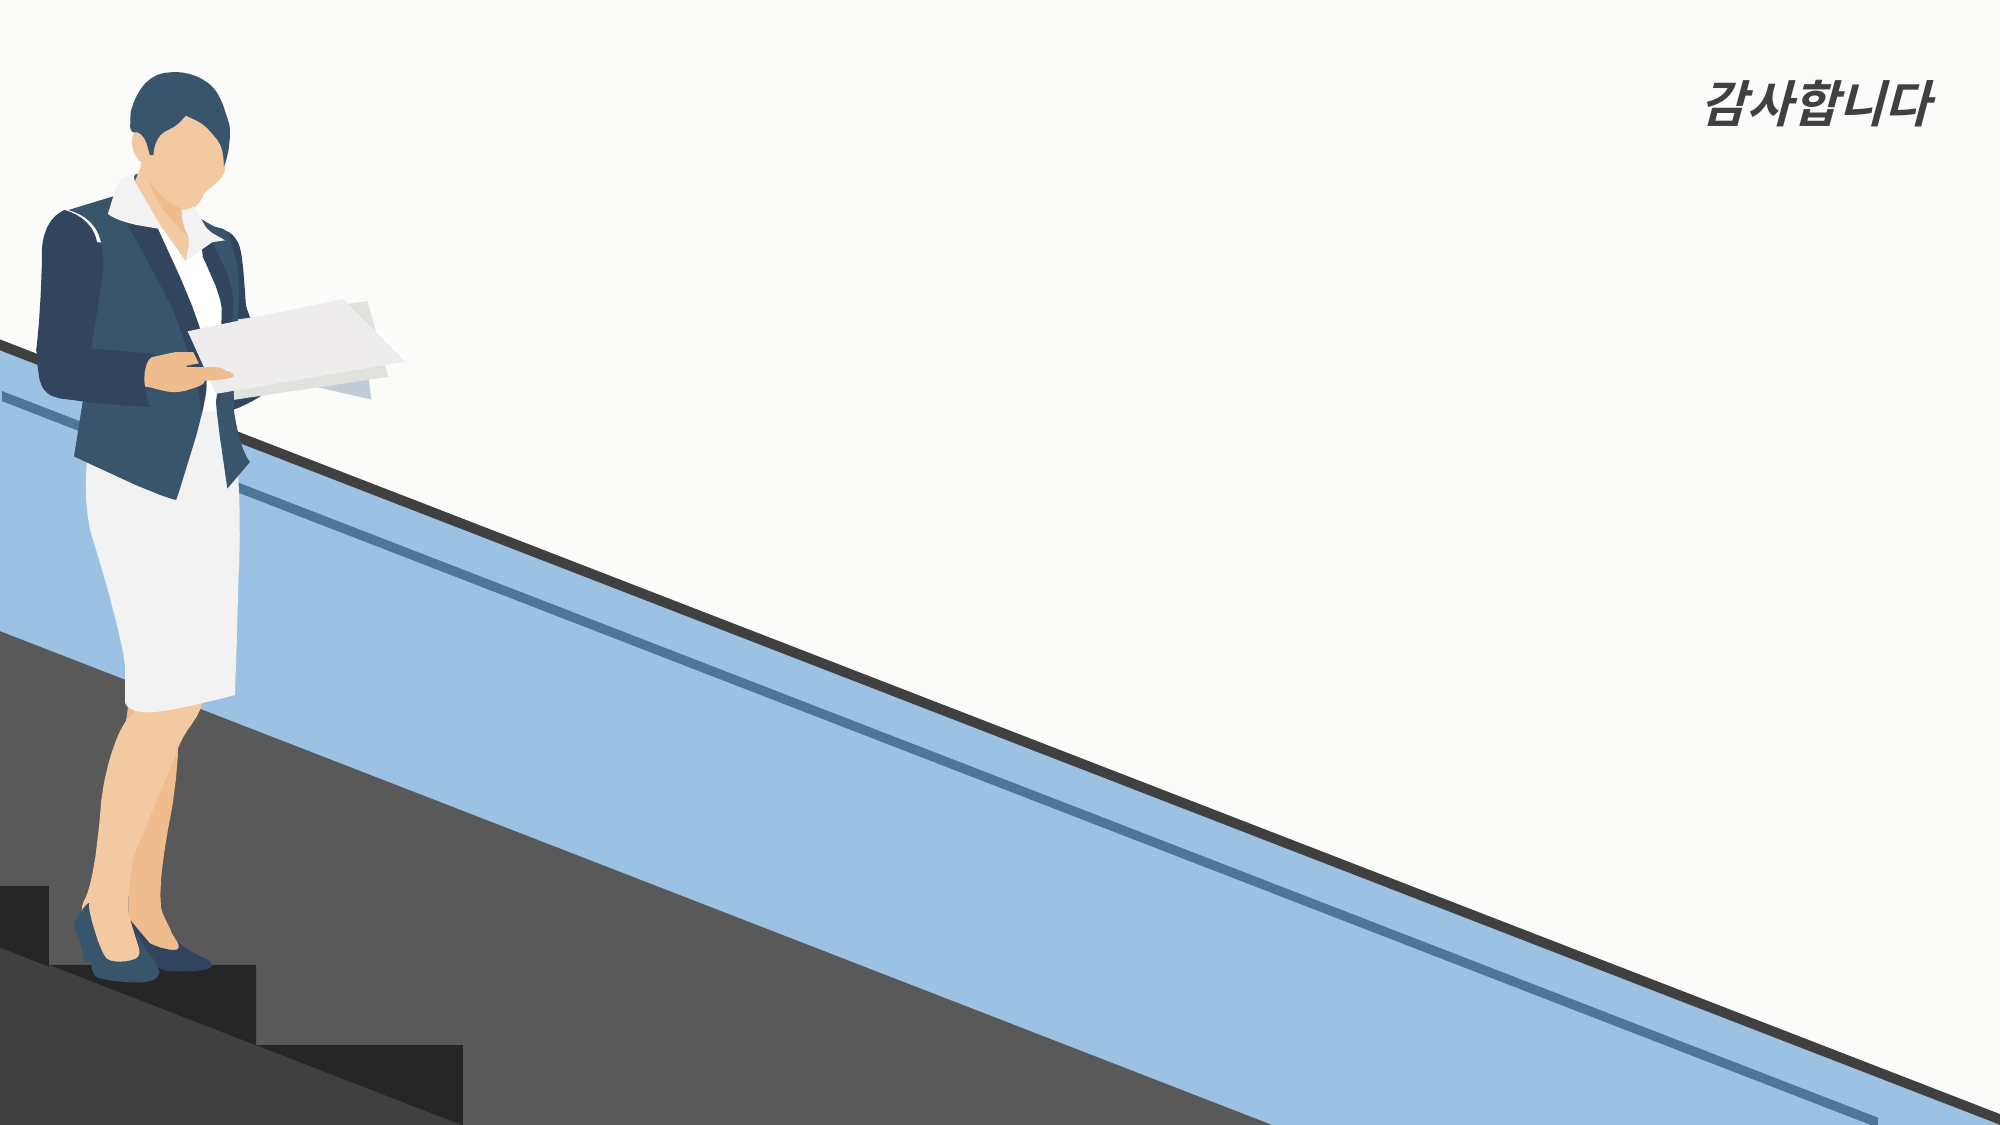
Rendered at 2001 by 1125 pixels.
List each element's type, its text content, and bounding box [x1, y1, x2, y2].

text_box [1274, 846, 1994, 1125]
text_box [0, 72, 1274, 1125]
text_box [1274, 831, 2000, 1125]
text_box 감사합니다 [1228, 35, 1945, 141]
